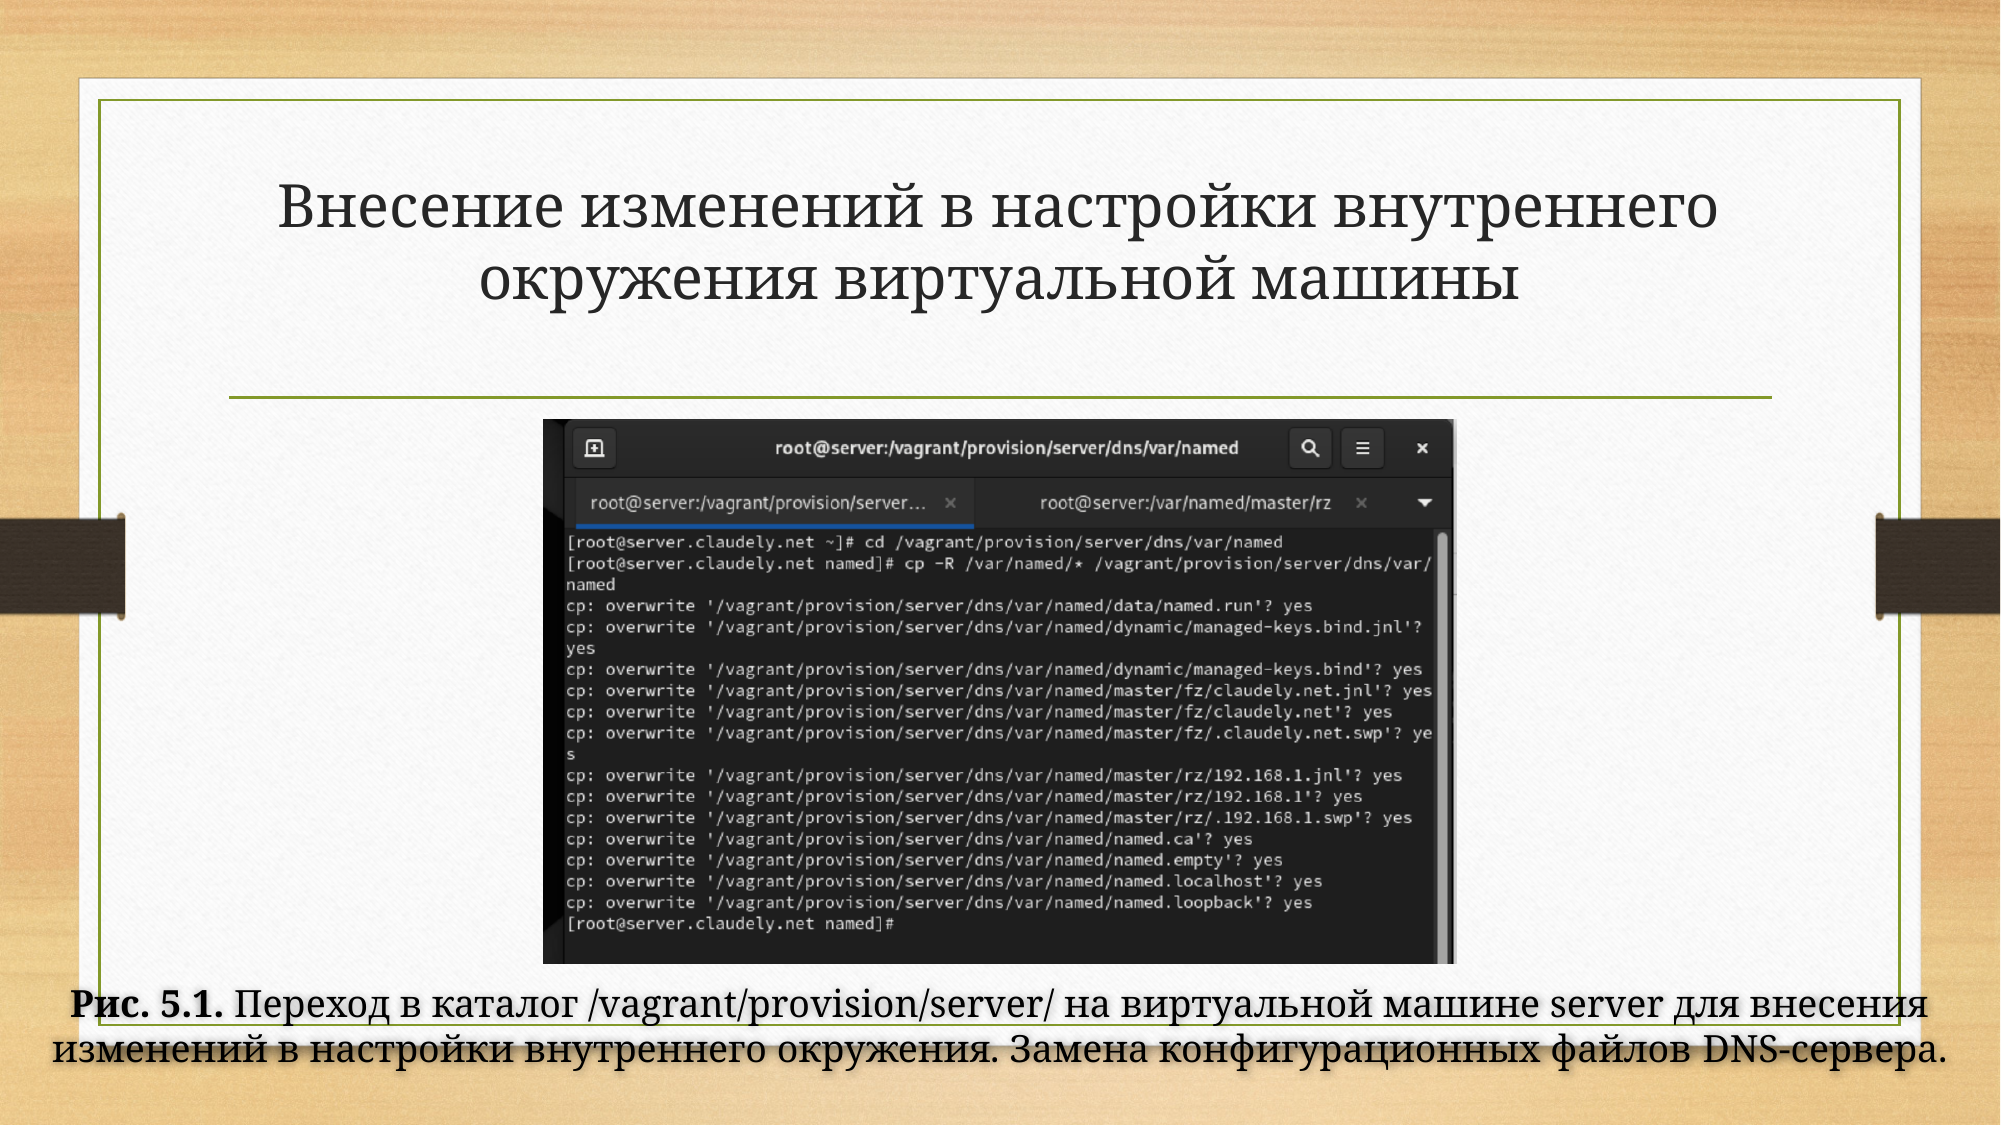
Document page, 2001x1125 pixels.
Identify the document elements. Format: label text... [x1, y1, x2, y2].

title Внесение изменений в настройки внутреннего окружения виртуальной машины [132, 160, 1868, 320]
text_box Рис. 5.1. Переход в каталог /vagrant/provision/server/ на виртуальной машине server для внесения изменений в настройки внутреннего окружения. Замена конфигурационных файлов DNS-сервера. [0, 925, 2000, 1125]
picture [0, 0, 2001, 1125]
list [542, 419, 1457, 964]
